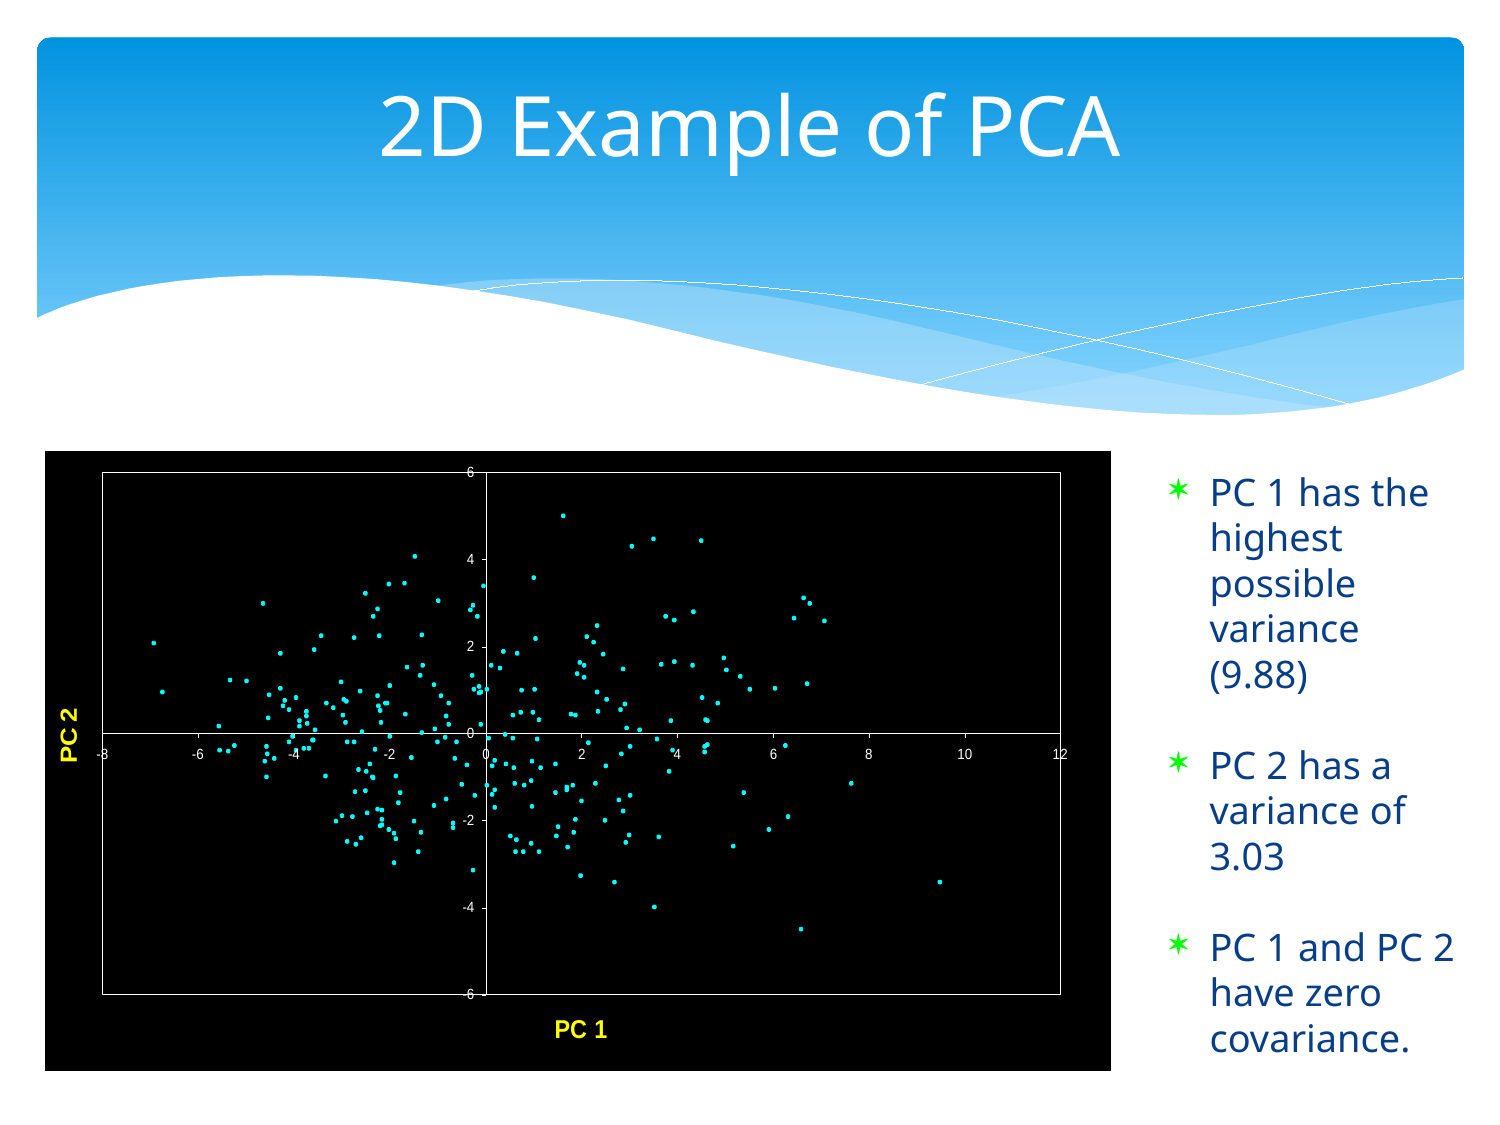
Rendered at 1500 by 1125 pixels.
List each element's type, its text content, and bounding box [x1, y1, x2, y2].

title 2D Example of PCA [14, 64, 1486, 182]
picture [40, 446, 1116, 1071]
list PC 1 has the highest possible variance (9.88) PC 2 has a variance of 3.03 PC 1 and PC 2 have zero covariance. [1154, 460, 1472, 1076]
